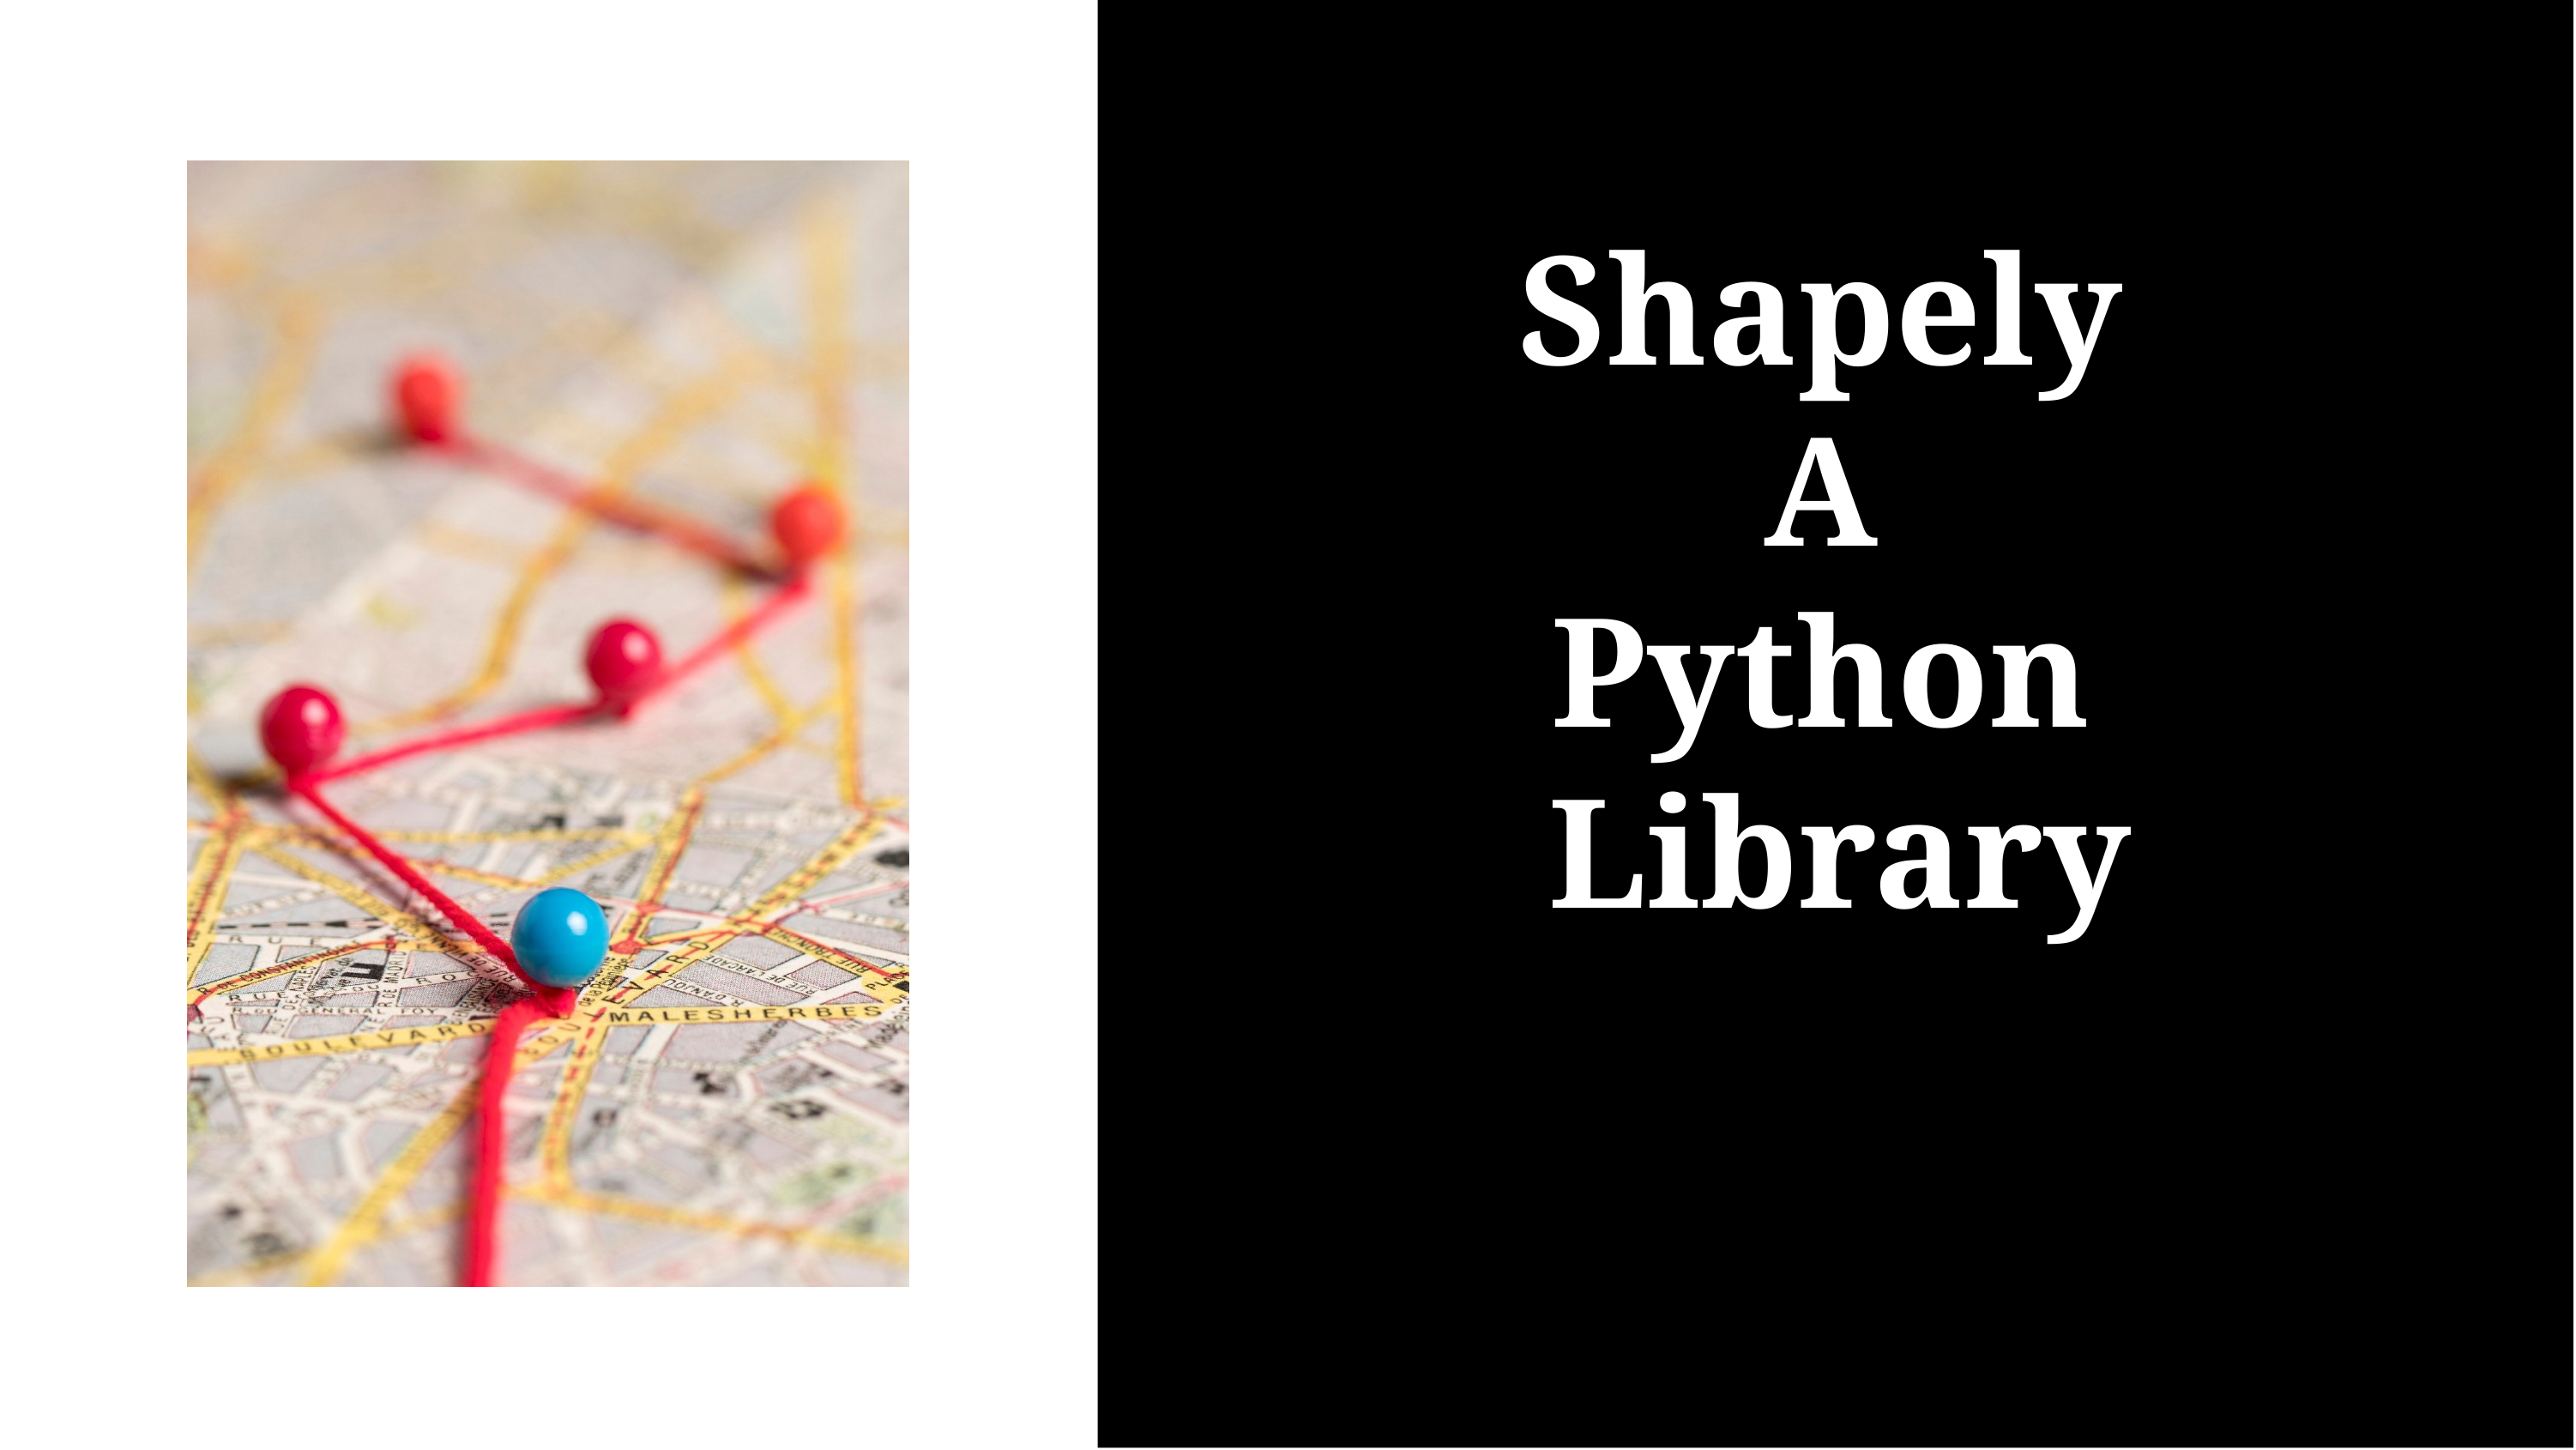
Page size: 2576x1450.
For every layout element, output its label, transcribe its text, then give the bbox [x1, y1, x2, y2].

picture [187, 160, 909, 1288]
text_box Shapely A Python Library [1167, 209, 2512, 939]
